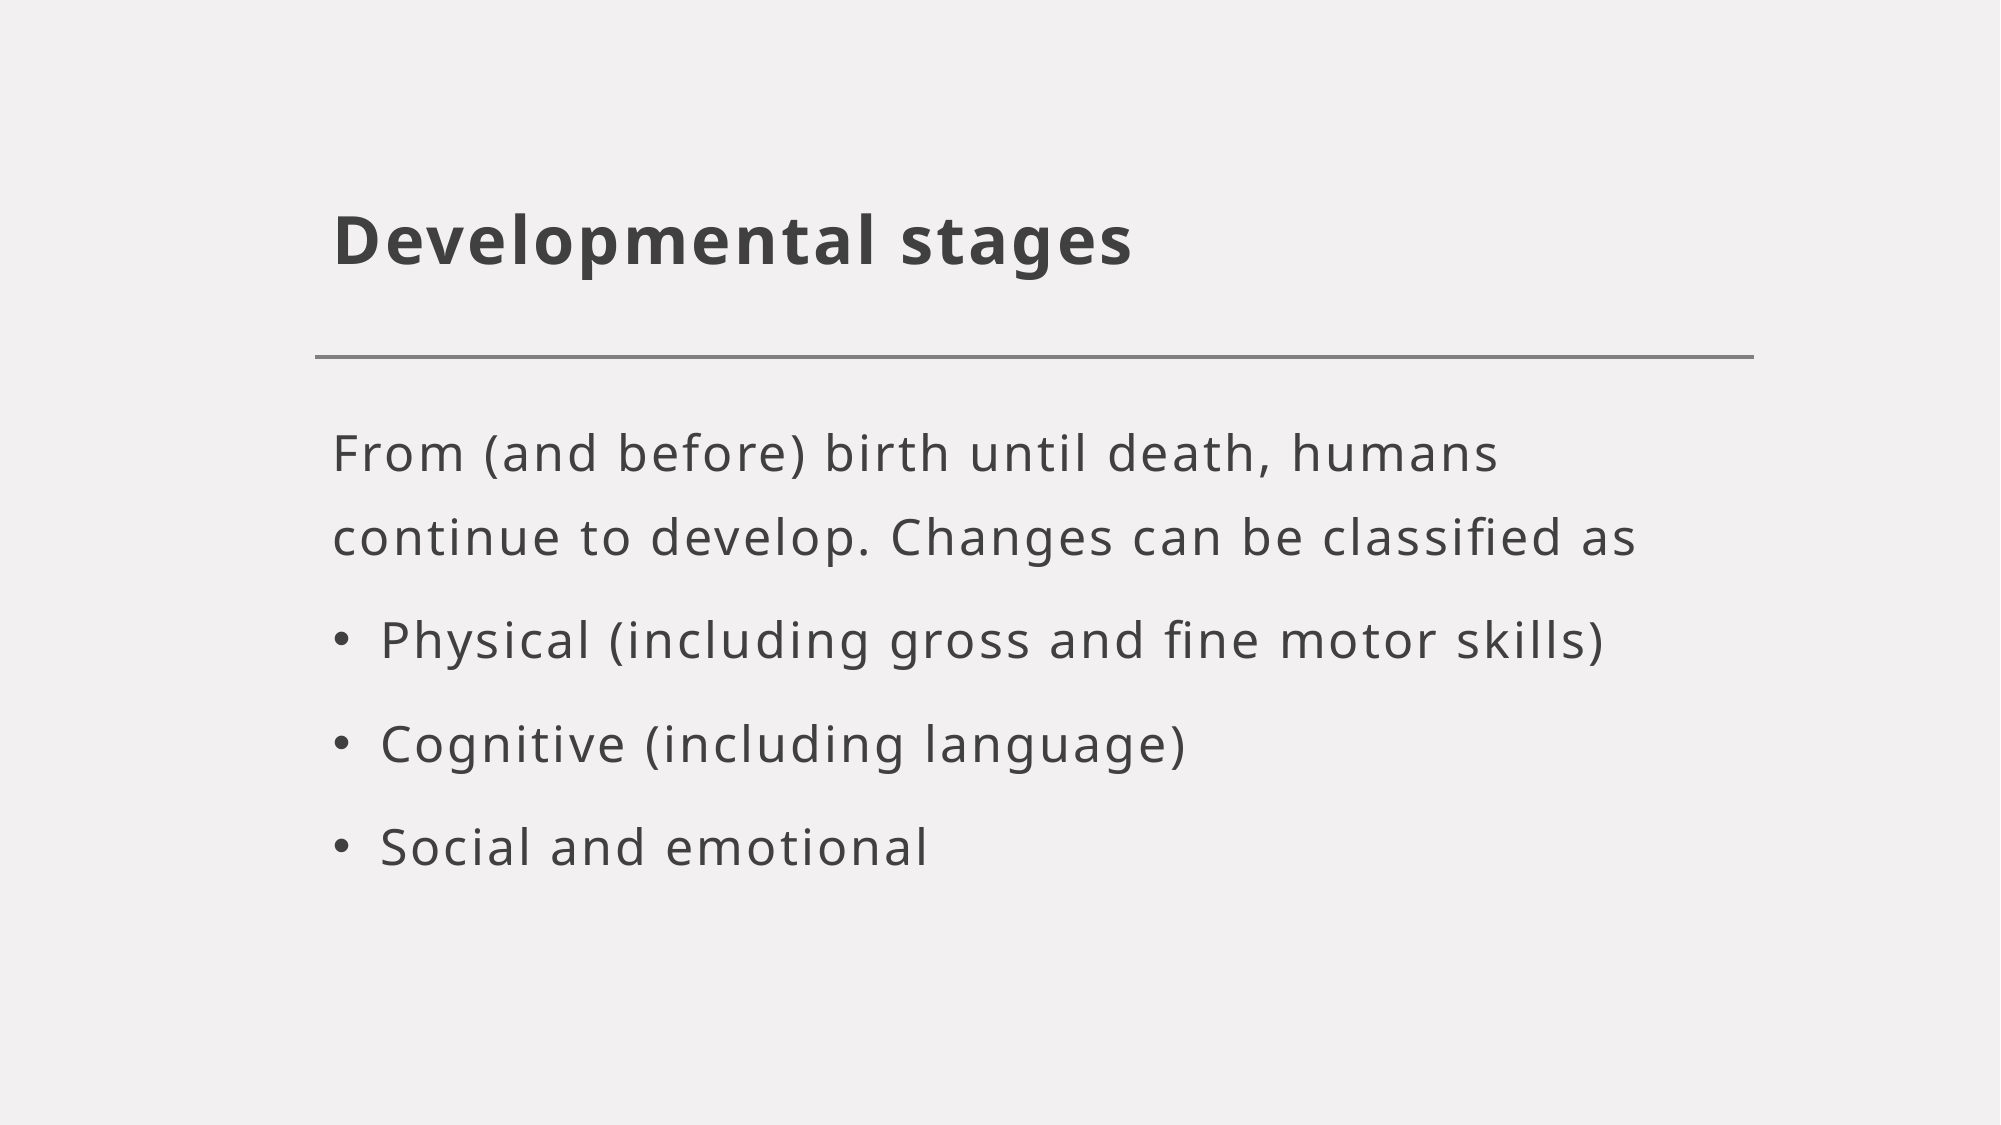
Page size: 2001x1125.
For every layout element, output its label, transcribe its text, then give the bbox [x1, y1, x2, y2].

title Developmental stages [315, 72, 1754, 294]
list From (and before) birth until death, humans continue to develop. Changes can be classified as Physical (including gross and fine motor skills) Cognitive (including language) Social and emotional [315, 379, 1754, 979]
